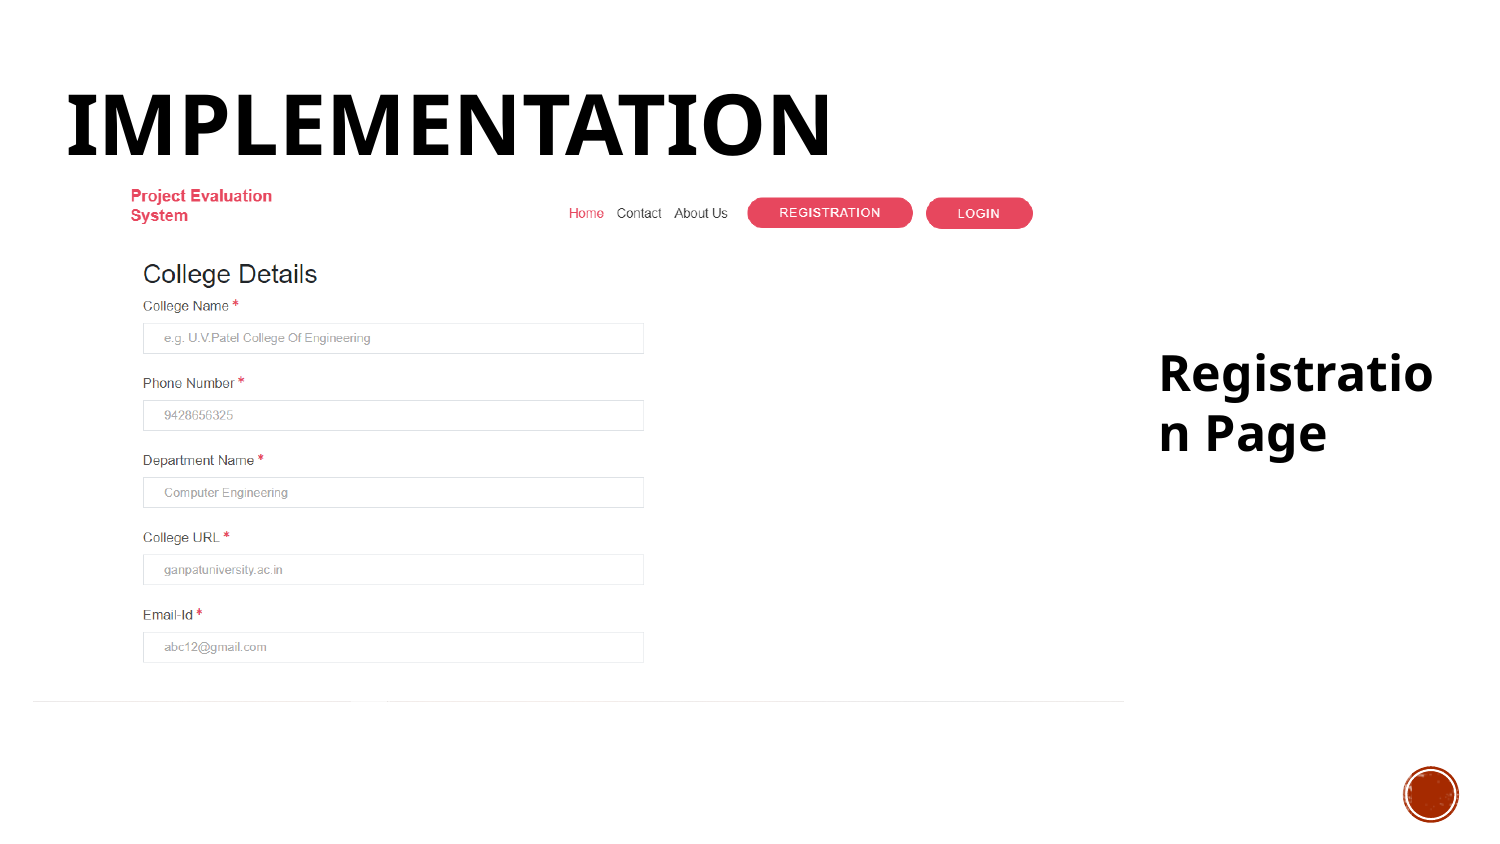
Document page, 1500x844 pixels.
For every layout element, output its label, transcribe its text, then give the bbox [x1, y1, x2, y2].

title Implementation [51, 67, 1143, 167]
picture [33, 167, 1124, 701]
text_box Registration Page [1143, 67, 1467, 736]
